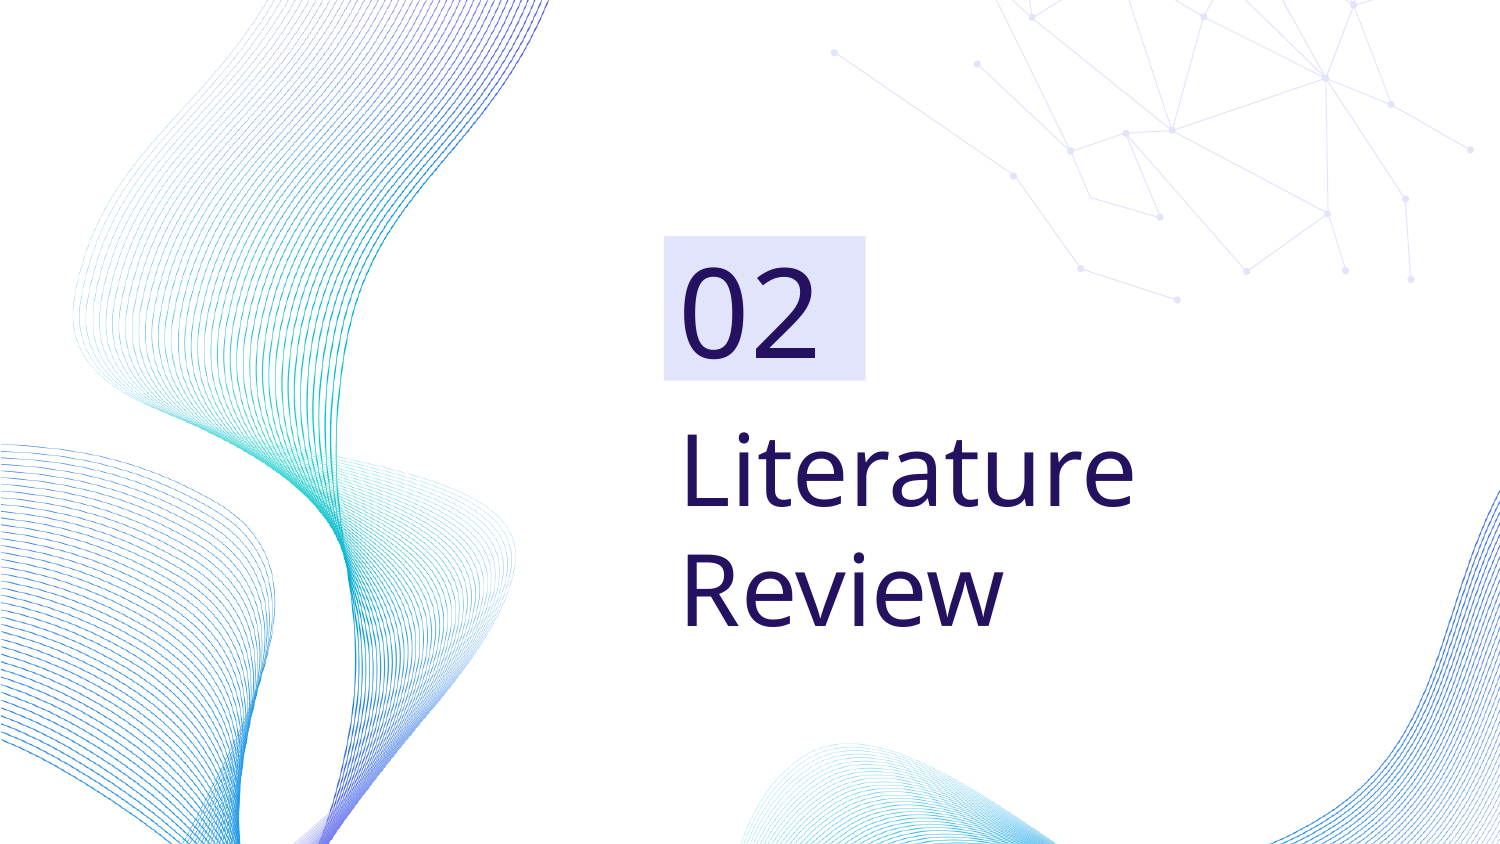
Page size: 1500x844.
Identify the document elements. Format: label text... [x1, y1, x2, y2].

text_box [846, 0, 1500, 307]
picture [0, 0, 559, 844]
title 02 [663, 236, 866, 381]
picture [724, 473, 1500, 844]
title Literature Review [663, 391, 1383, 659]
